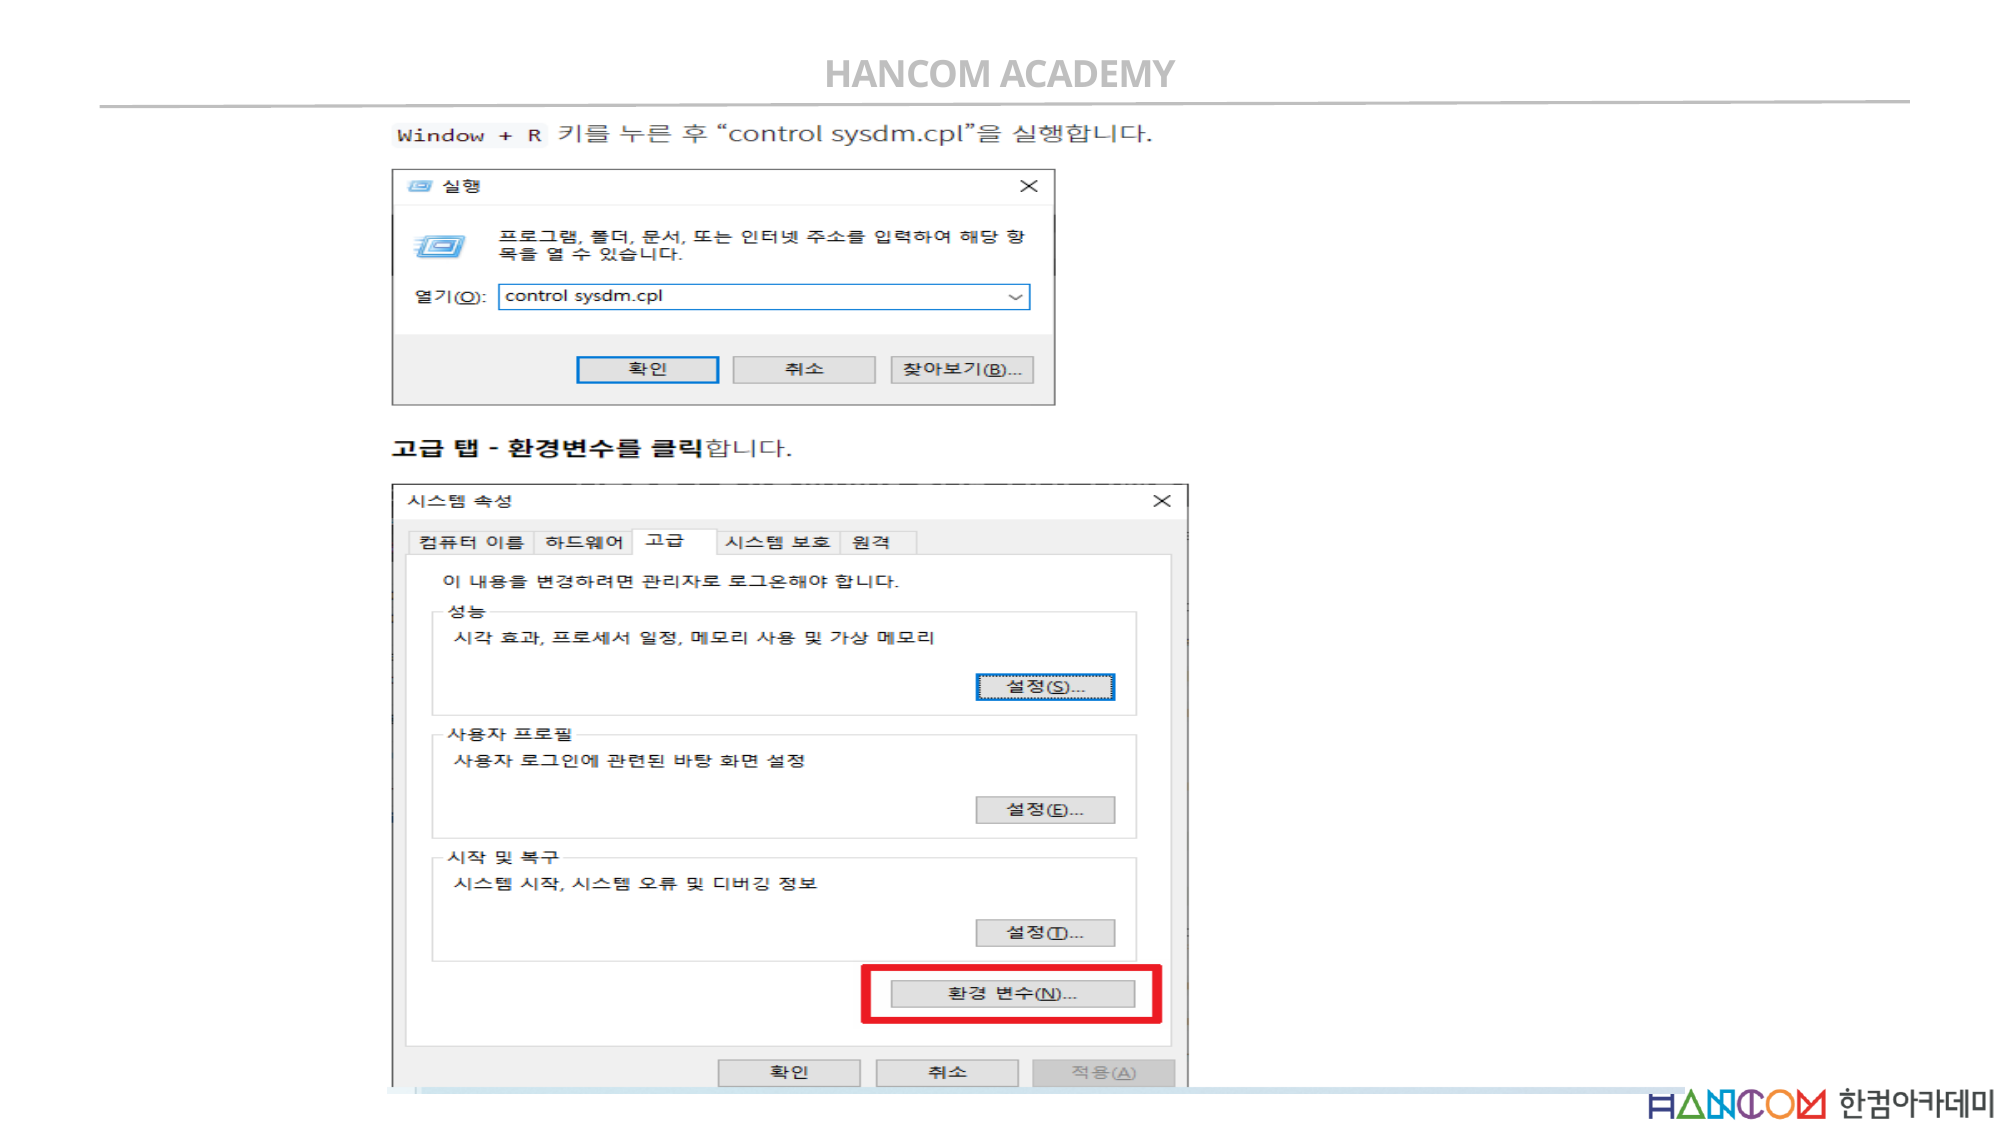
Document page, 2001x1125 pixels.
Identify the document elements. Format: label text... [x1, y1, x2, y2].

text_box HANCOM ACADEMY [763, 41, 1237, 104]
picture [387, 108, 1998, 1124]
